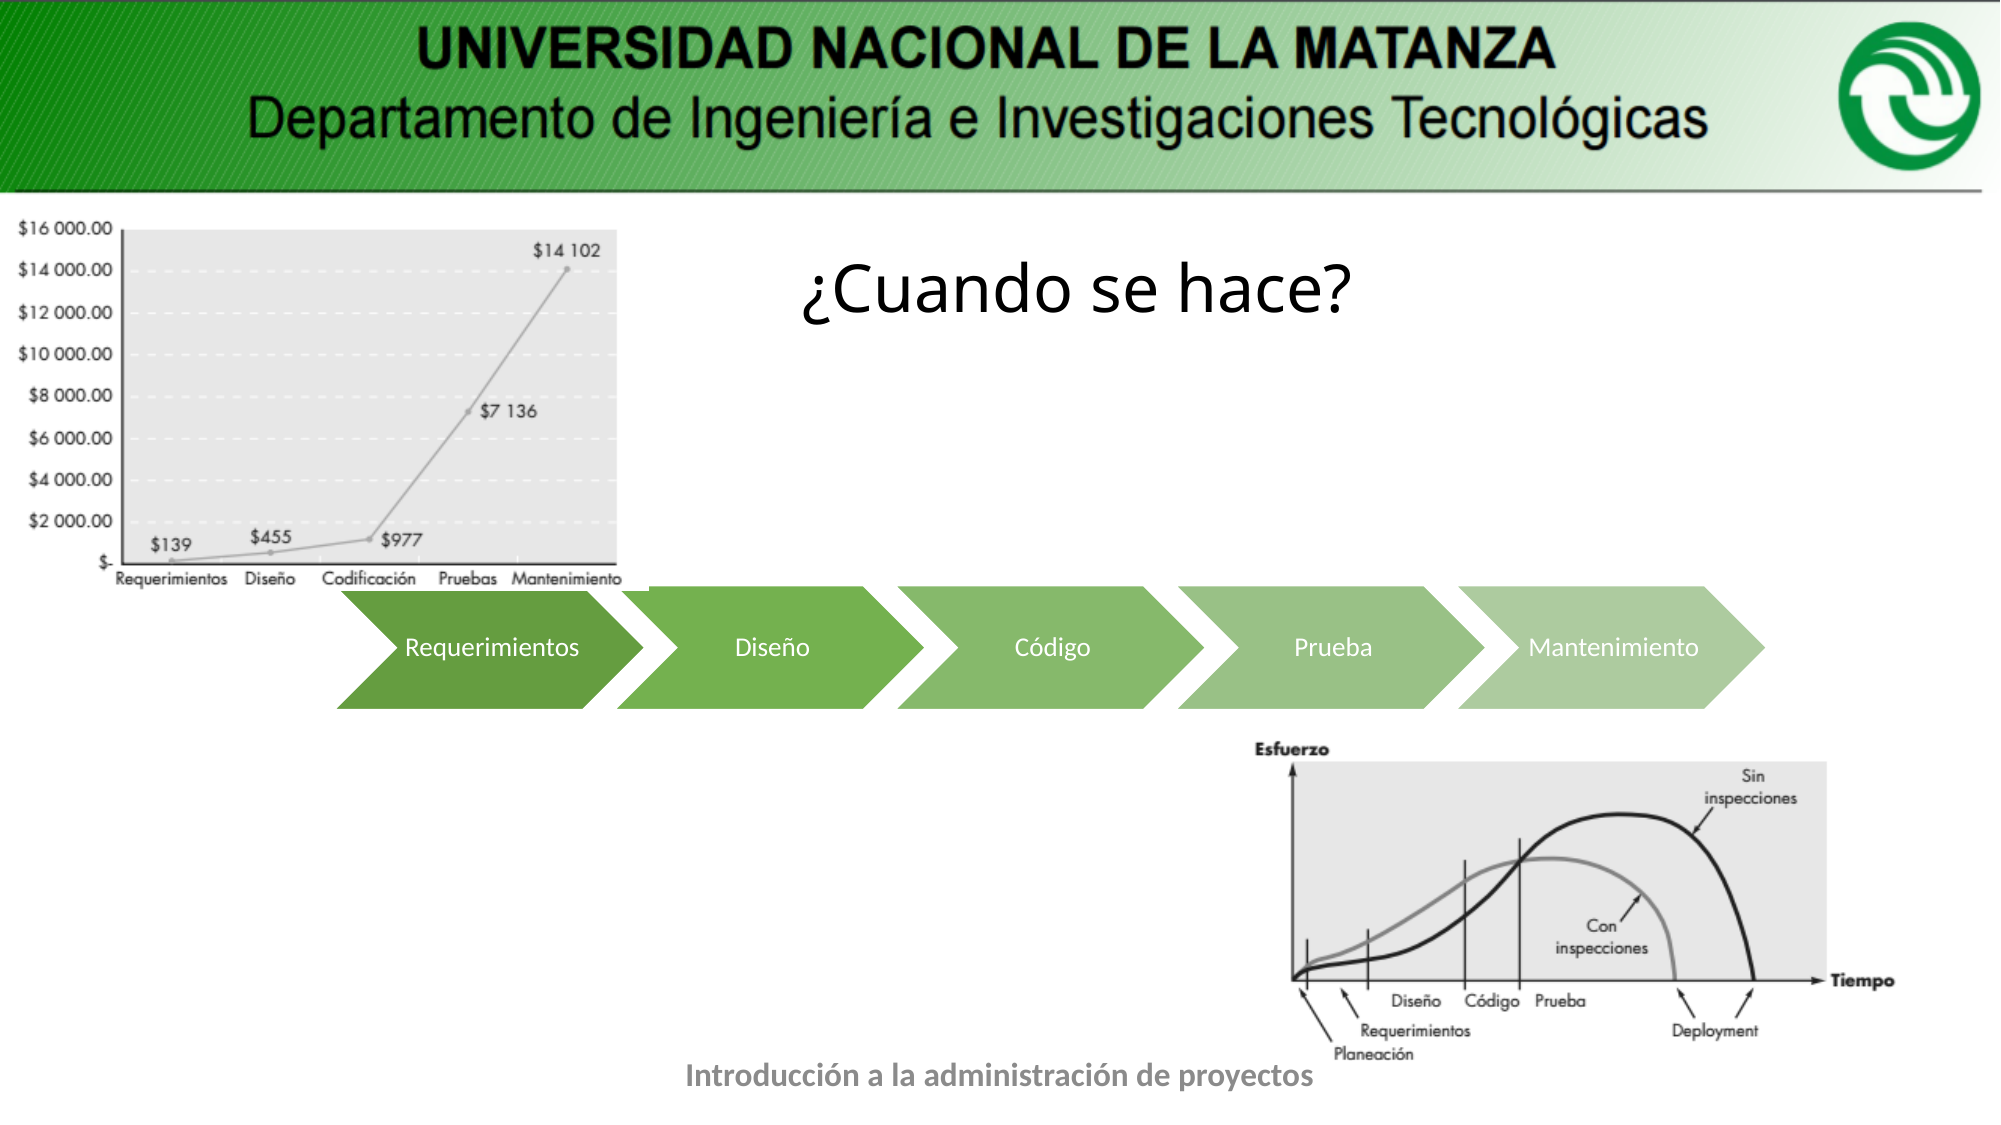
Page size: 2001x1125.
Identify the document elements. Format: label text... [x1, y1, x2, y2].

picture [0, 206, 649, 591]
picture [1226, 725, 1960, 1061]
title ¿Cuando se hace? [649, 247, 1783, 335]
footer Introducción a la administración de proyectos [662, 1042, 1338, 1103]
picture [0, 0, 2000, 196]
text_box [333, 357, 1768, 939]
